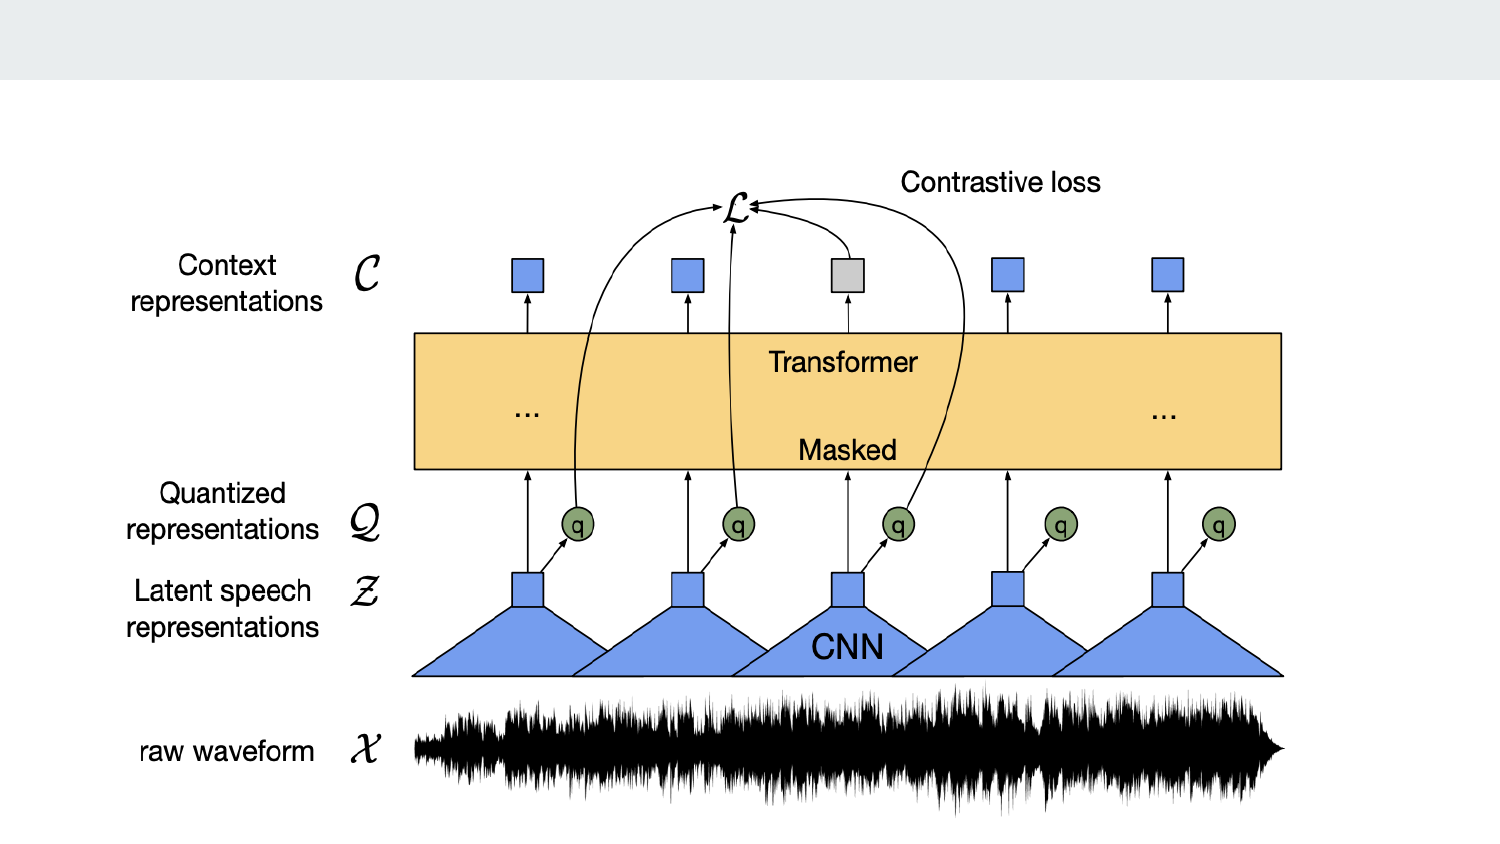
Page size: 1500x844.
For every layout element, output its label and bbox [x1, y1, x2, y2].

picture [63, 82, 1437, 844]
